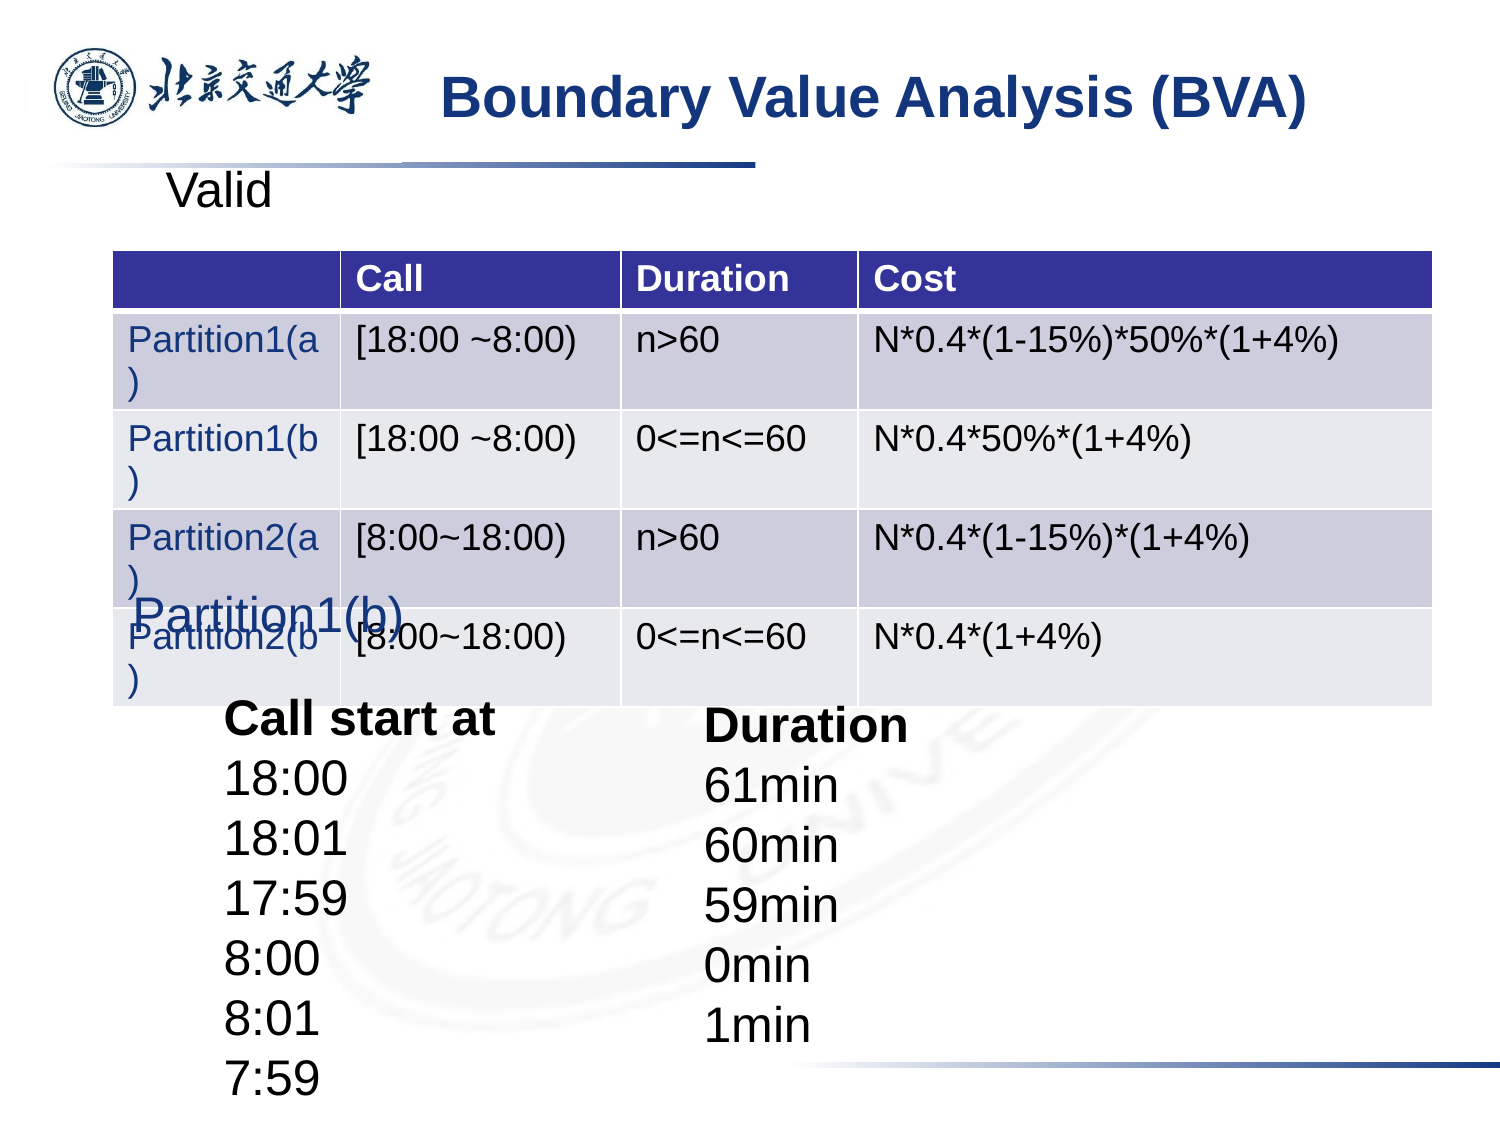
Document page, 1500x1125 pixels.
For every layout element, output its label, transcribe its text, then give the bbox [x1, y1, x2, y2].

text_box Call start at 18:00 18:01 17:59 8:00 8:01 7:59 [208, 678, 540, 1114]
table_cell [8:00~18:00) [341, 609, 620, 706]
table_header [113, 251, 340, 308]
table_cell n>60 [622, 510, 857, 607]
table_cell Partition1(b) [113, 411, 340, 508]
table_cell 0<=n<=60 [622, 411, 857, 508]
text_box Duration 61min 60min 59min 0min 1min [688, 685, 924, 1121]
table_cell [8:00~18:00) [341, 510, 620, 607]
table_cell Partition1(a) [113, 314, 340, 409]
table_cell [18:00 ~8:00) [341, 411, 620, 508]
table_cell N*0.4*(1-15%)*50%*(1+4%) [859, 314, 1432, 409]
picture [0, 0, 1500, 1125]
title Boundary Value Analysis (BVA) [324, 50, 1425, 188]
table_cell N*0.4*(1+4%) [859, 609, 1432, 706]
table_cell [18:00 ~8:00) [341, 314, 620, 409]
table_cell N*0.4*50%*(1+4%) [859, 411, 1432, 508]
table_cell N*0.4*(1-15%)*(1+4%) [859, 510, 1432, 607]
table_cell n>60 [622, 314, 857, 409]
table_cell 0<=n<=60 [622, 609, 857, 706]
table_cell Partition2(b) [113, 609, 340, 706]
table_cell Partition2(a) [113, 510, 340, 607]
table_header Cost [859, 251, 1432, 308]
text_box Partition1(b) [117, 574, 420, 650]
table_header Call [341, 251, 620, 308]
text_box Valid [150, 149, 288, 225]
table_header Duration [622, 251, 857, 308]
